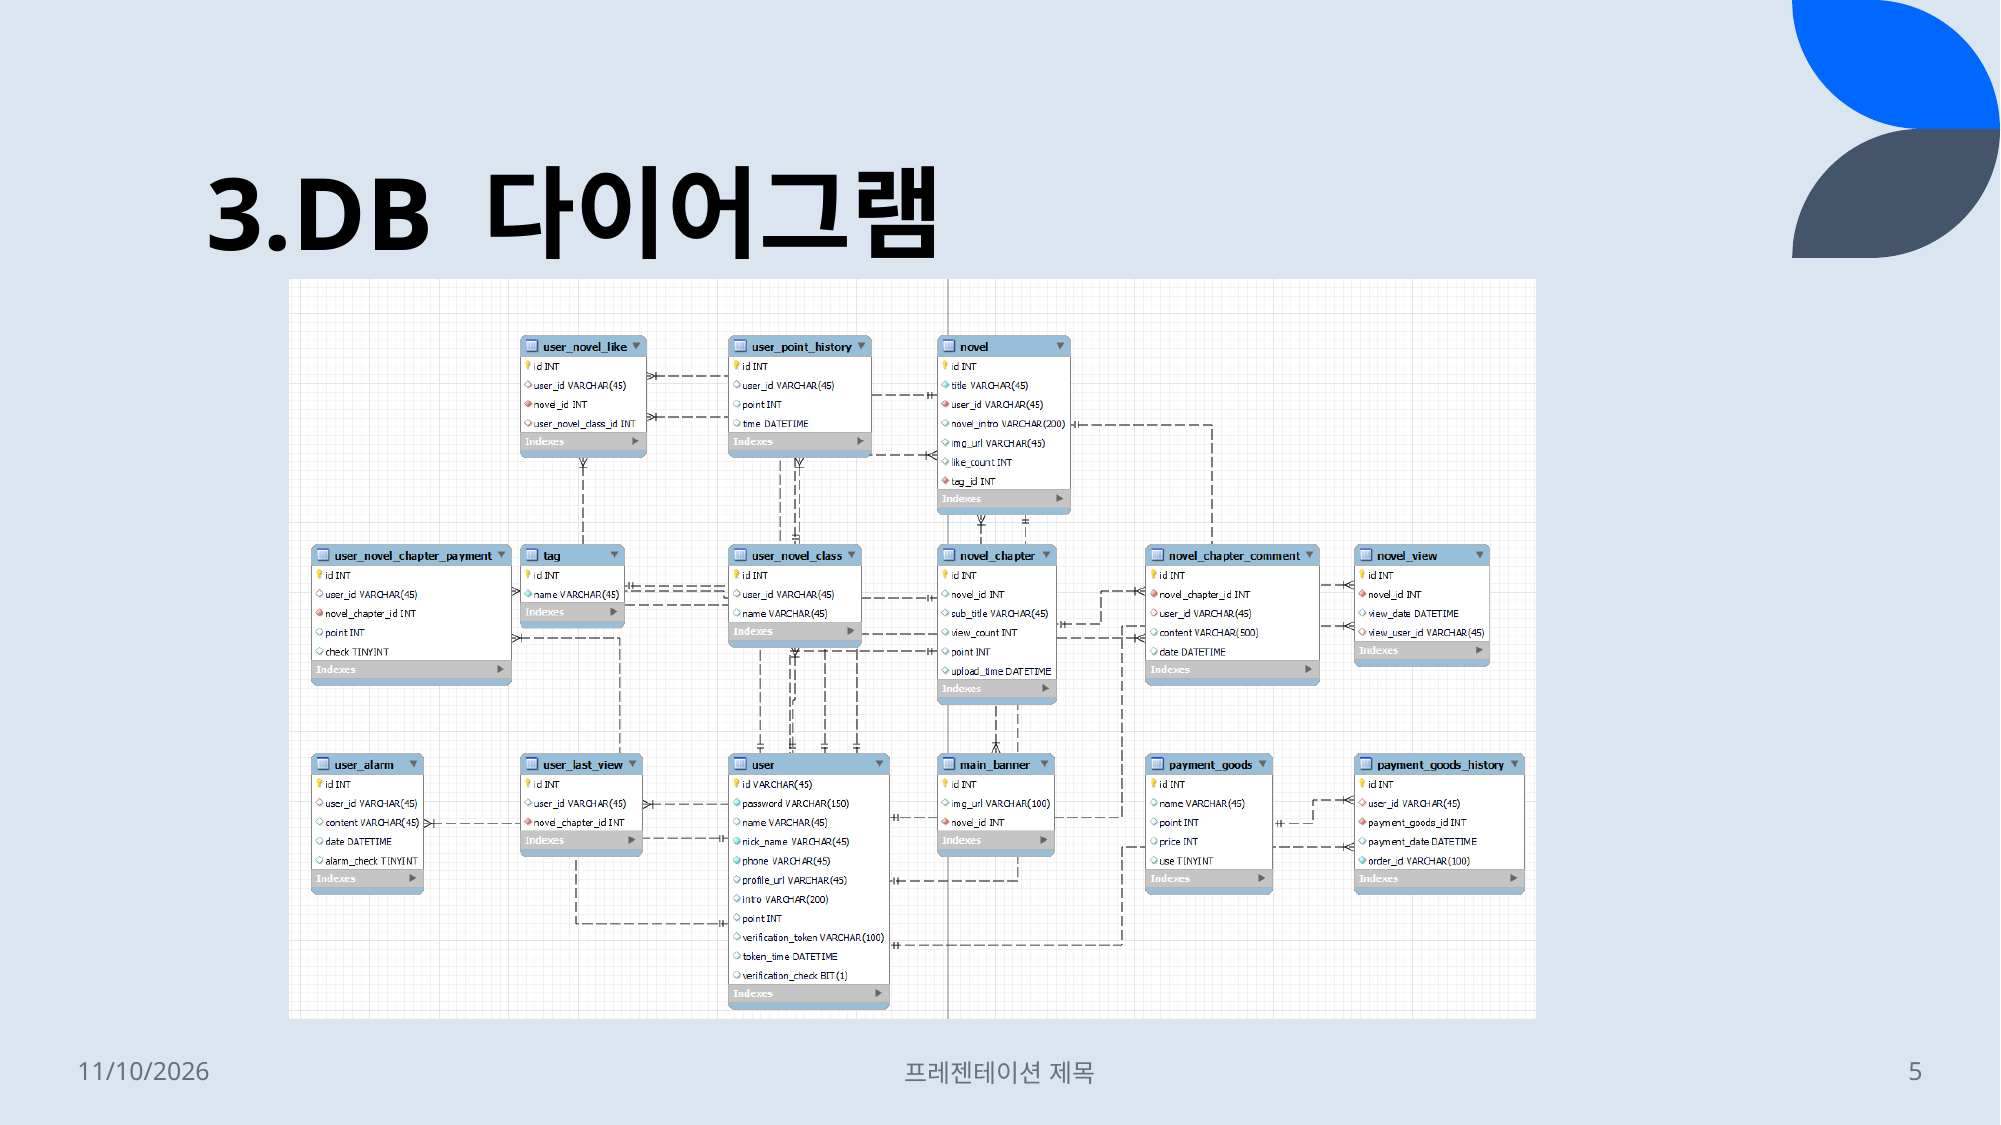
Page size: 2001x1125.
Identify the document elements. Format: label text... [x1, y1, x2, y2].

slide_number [62, 1042, 342, 1103]
picture [288, 279, 1536, 1019]
title 3.DB 다이어그램 [191, 62, 1796, 280]
footer 프레젠테이션 제목 [662, 1042, 1338, 1103]
slide_number 5 [1665, 1042, 1938, 1103]
